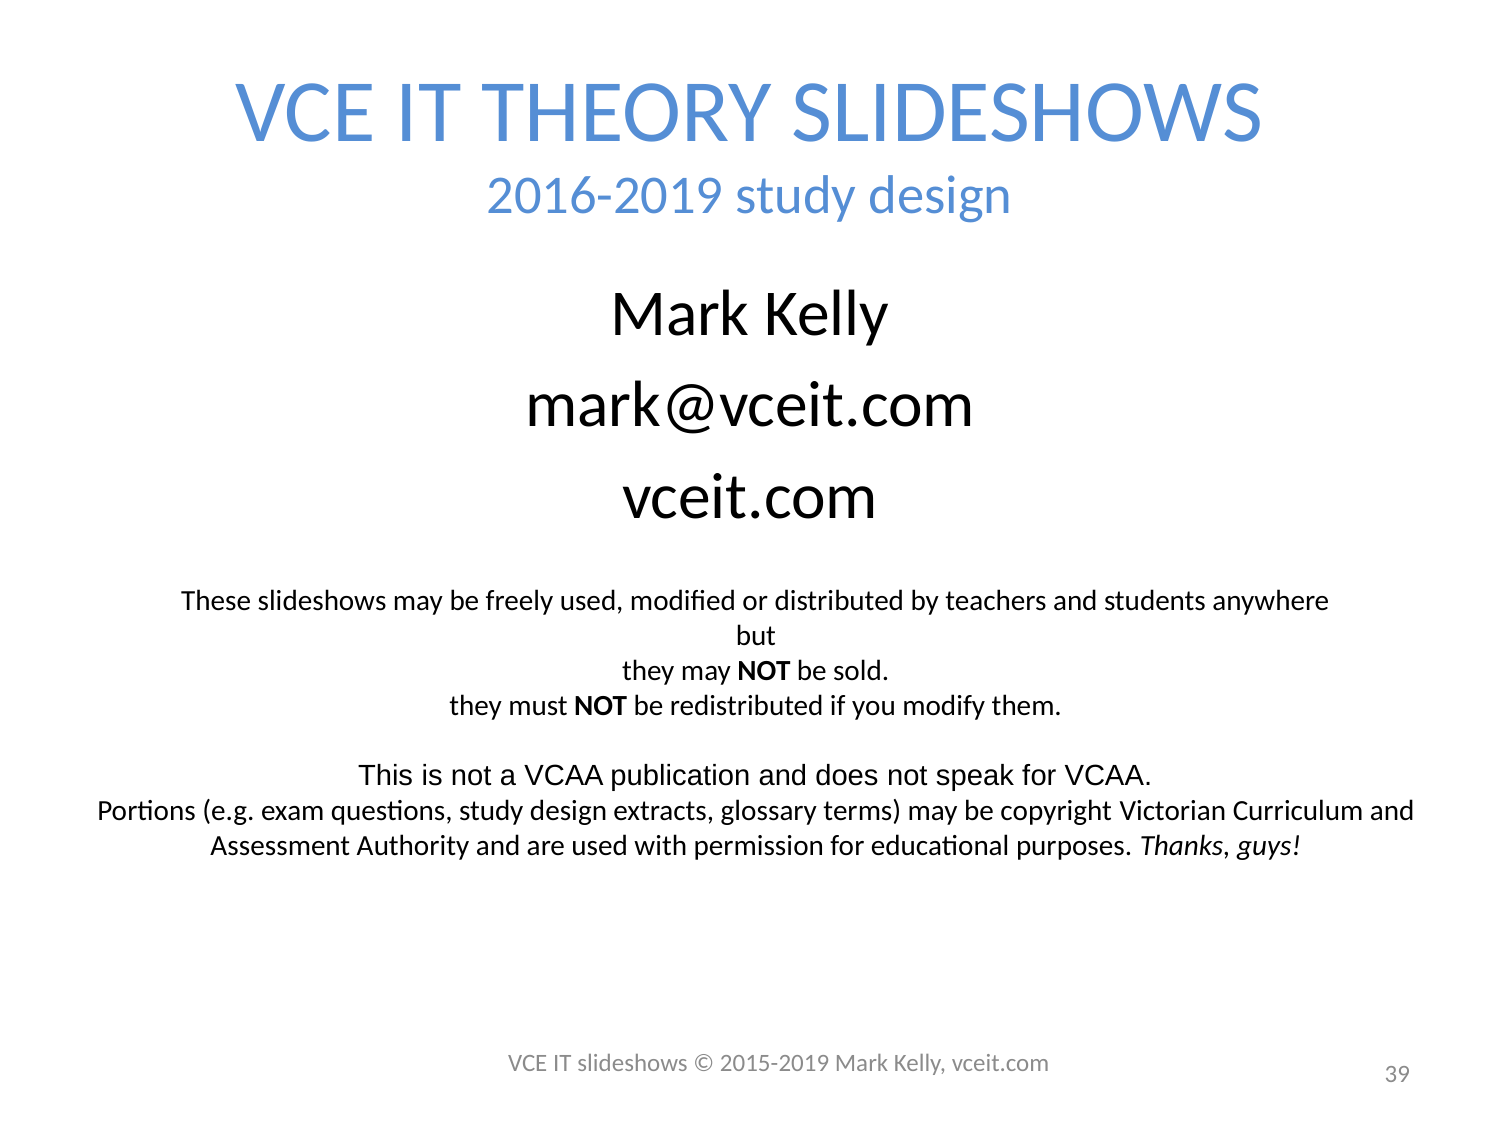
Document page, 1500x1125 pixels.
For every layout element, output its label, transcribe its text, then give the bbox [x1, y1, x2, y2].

footer VCE IT slideshows © 2015-2019 Mark Kelly, vceit.com [419, 1046, 1140, 1106]
title VCE IT THEORY SLIDESHOWS 2016-2019 study design [74, 44, 1426, 233]
list Mark Kelly mark@vceit.com vceit.com [74, 262, 1426, 540]
text_box These slideshows may be freely used, modified or distributed by teachers and students anywhere but they may NOT be sold. they must NOT be redistributed if you modify them. This is not a VCAA publication and does not speak for VCAA. Portions (e.g. exam questions, study design extracts, glossary terms) may be copyright Victorian Curriculum and Assessment Authority and are used with permission for educational purposes. Thanks, guys! [70, 574, 1442, 914]
slide_number 39 [1074, 1042, 1425, 1103]
